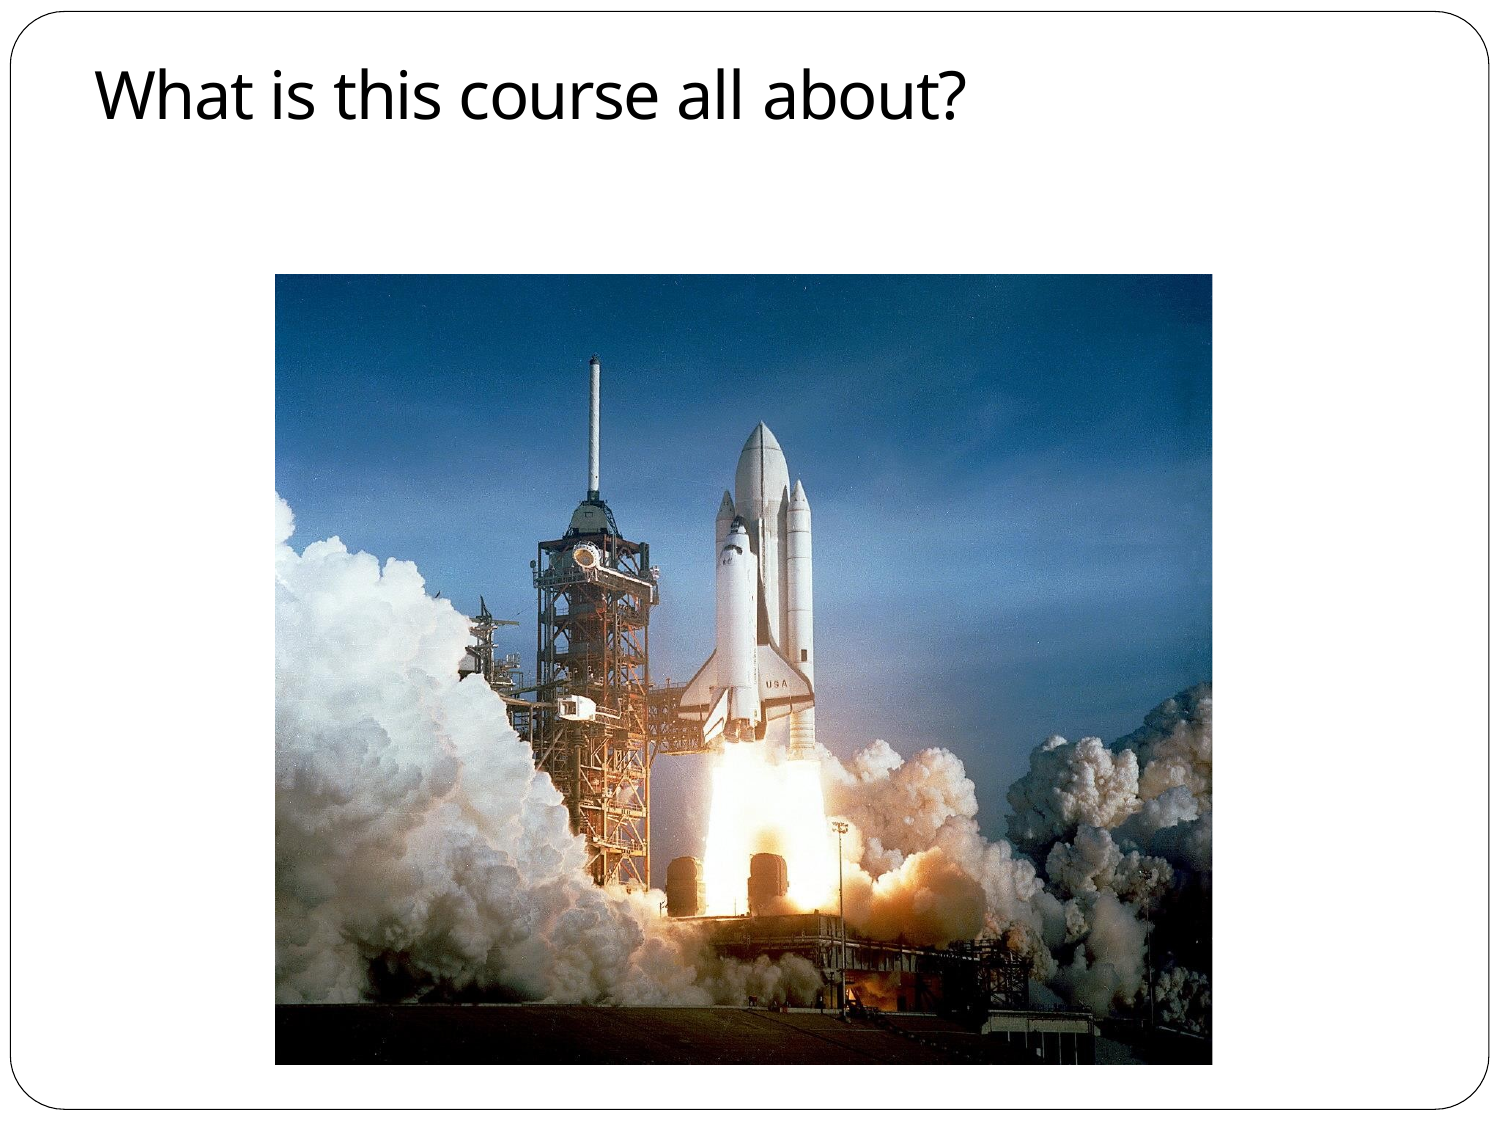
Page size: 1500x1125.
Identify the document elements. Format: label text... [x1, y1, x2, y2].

text_box [275, 274, 1213, 1065]
title What is this course all about? [92, 13, 1408, 241]
